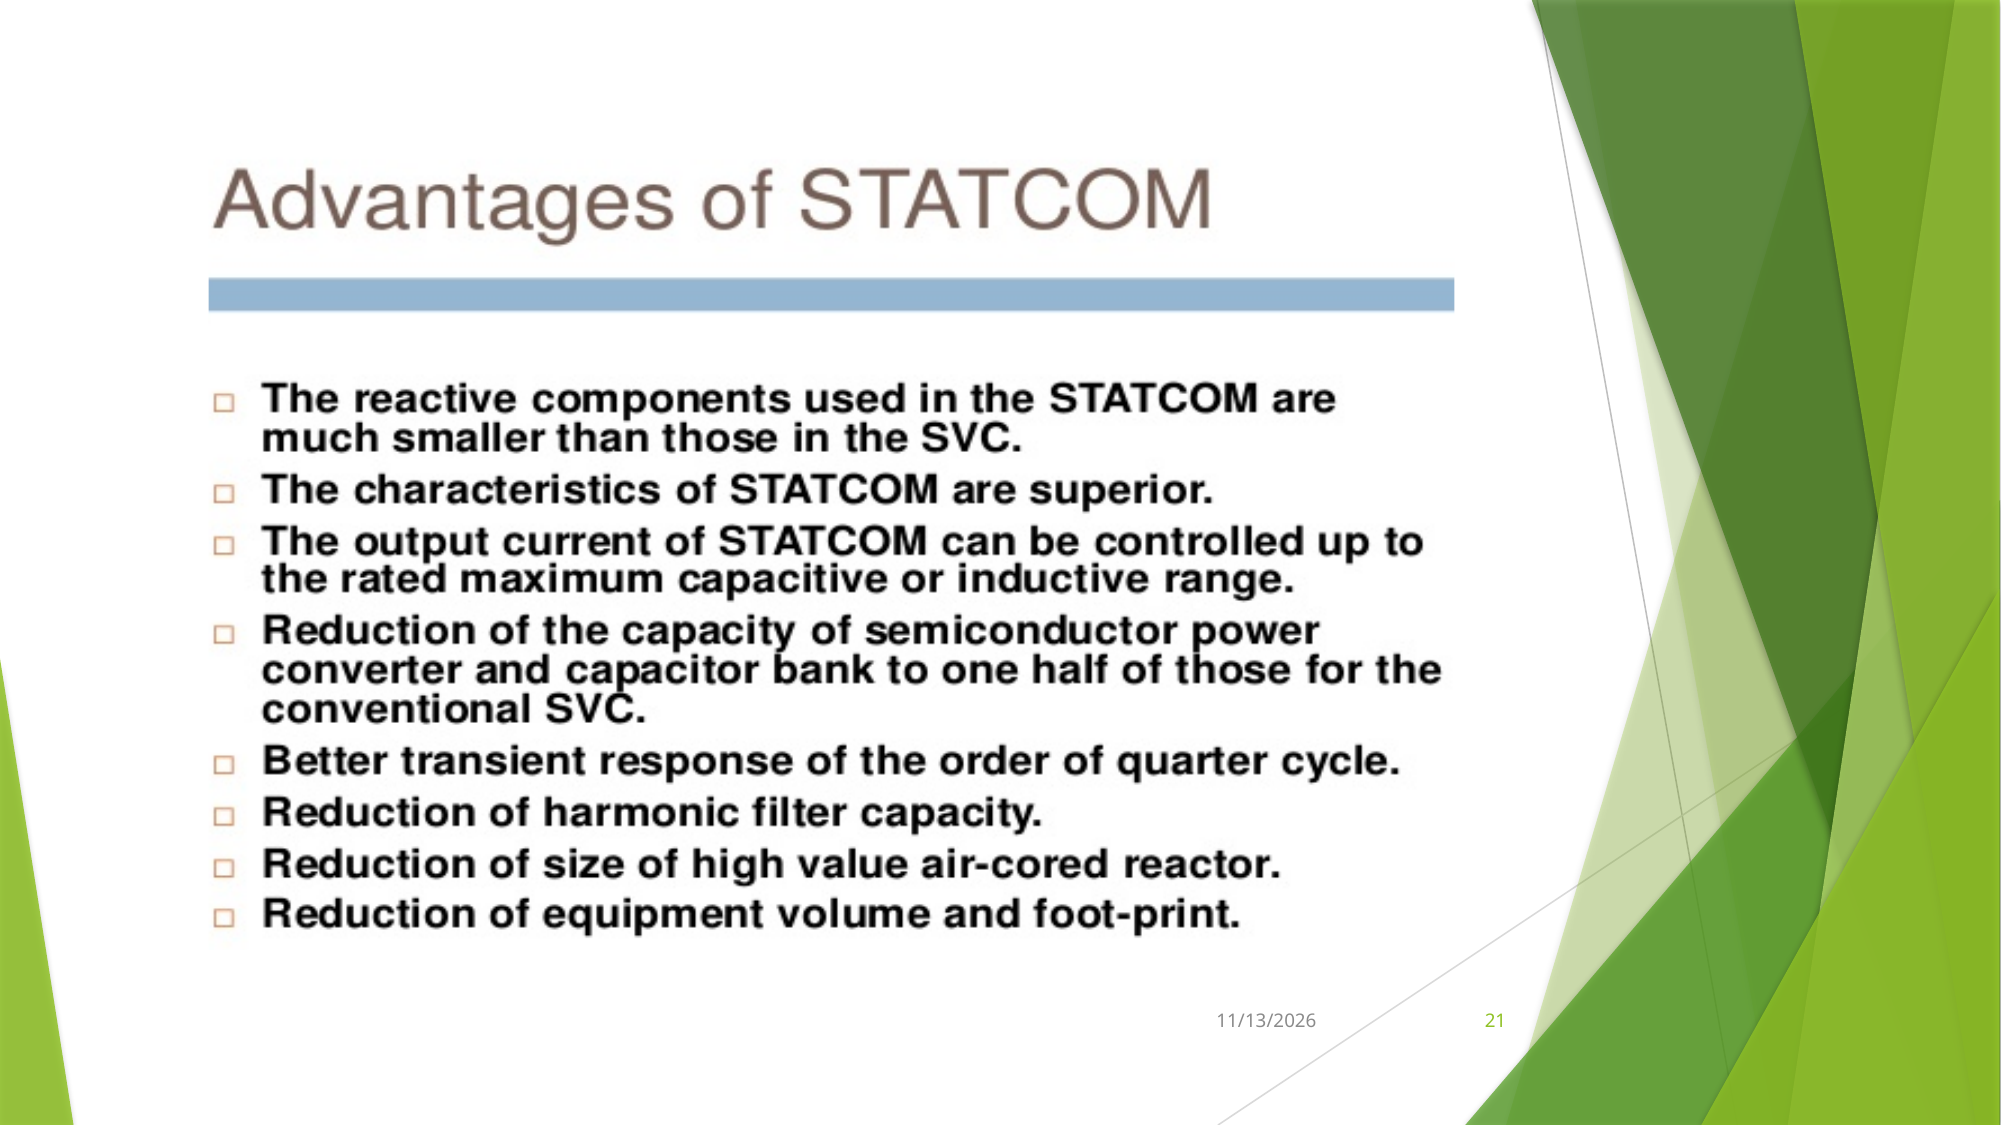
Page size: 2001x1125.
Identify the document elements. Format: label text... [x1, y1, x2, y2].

slide_number 21 [1409, 991, 1522, 1051]
title [111, 99, 1522, 317]
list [208, 145, 1455, 951]
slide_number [1181, 991, 1332, 1051]
